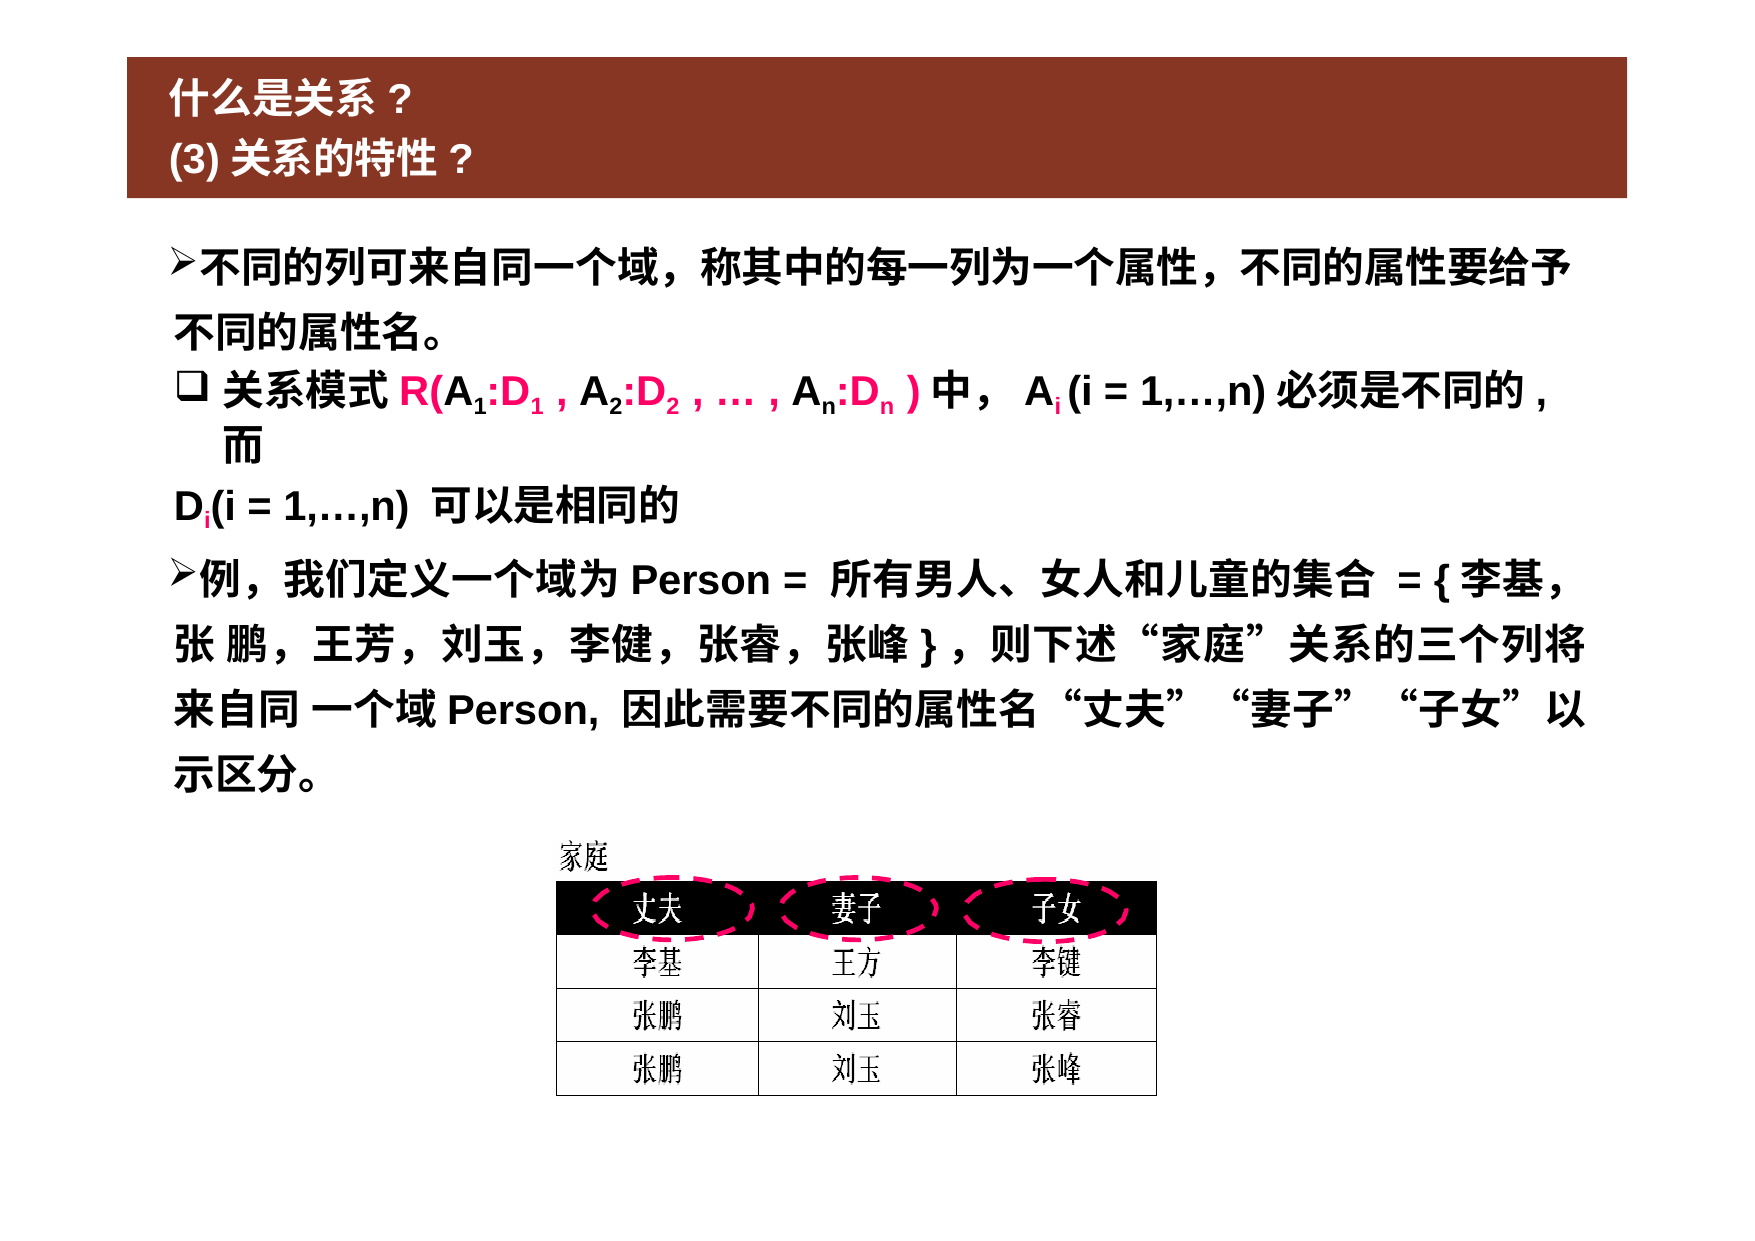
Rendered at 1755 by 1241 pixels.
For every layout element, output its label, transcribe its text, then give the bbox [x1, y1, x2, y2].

text_box [592, 877, 753, 940]
title 什么是关系? (3)关系的特性? [168, 59, 456, 269]
text_box [963, 879, 1127, 942]
text_box [780, 877, 937, 940]
text_box [552, 839, 1159, 1100]
text_box 不同的列可来自同一个域，称其中的每一列为一个属性，不同的属性要给予 不同的属性名。 关系模式R(A1:D1 , A2:D2 , … , An:Dn )中，Ai (i = 1,…,n)必须是不同的, 而 Di(i = 1,…,n) 可以是相同的 例，我们定义一个域为Person = 所有男人、女人和儿童的集合 = {李基，张 鹏，王芳，刘玉，李健，张睿，张峰}，则下述“家庭”关系的三个列将来自同 一个域Person, 因此需要不同的属性名“丈夫”“妻子”“子女”以示区分。 [167, 224, 1592, 799]
